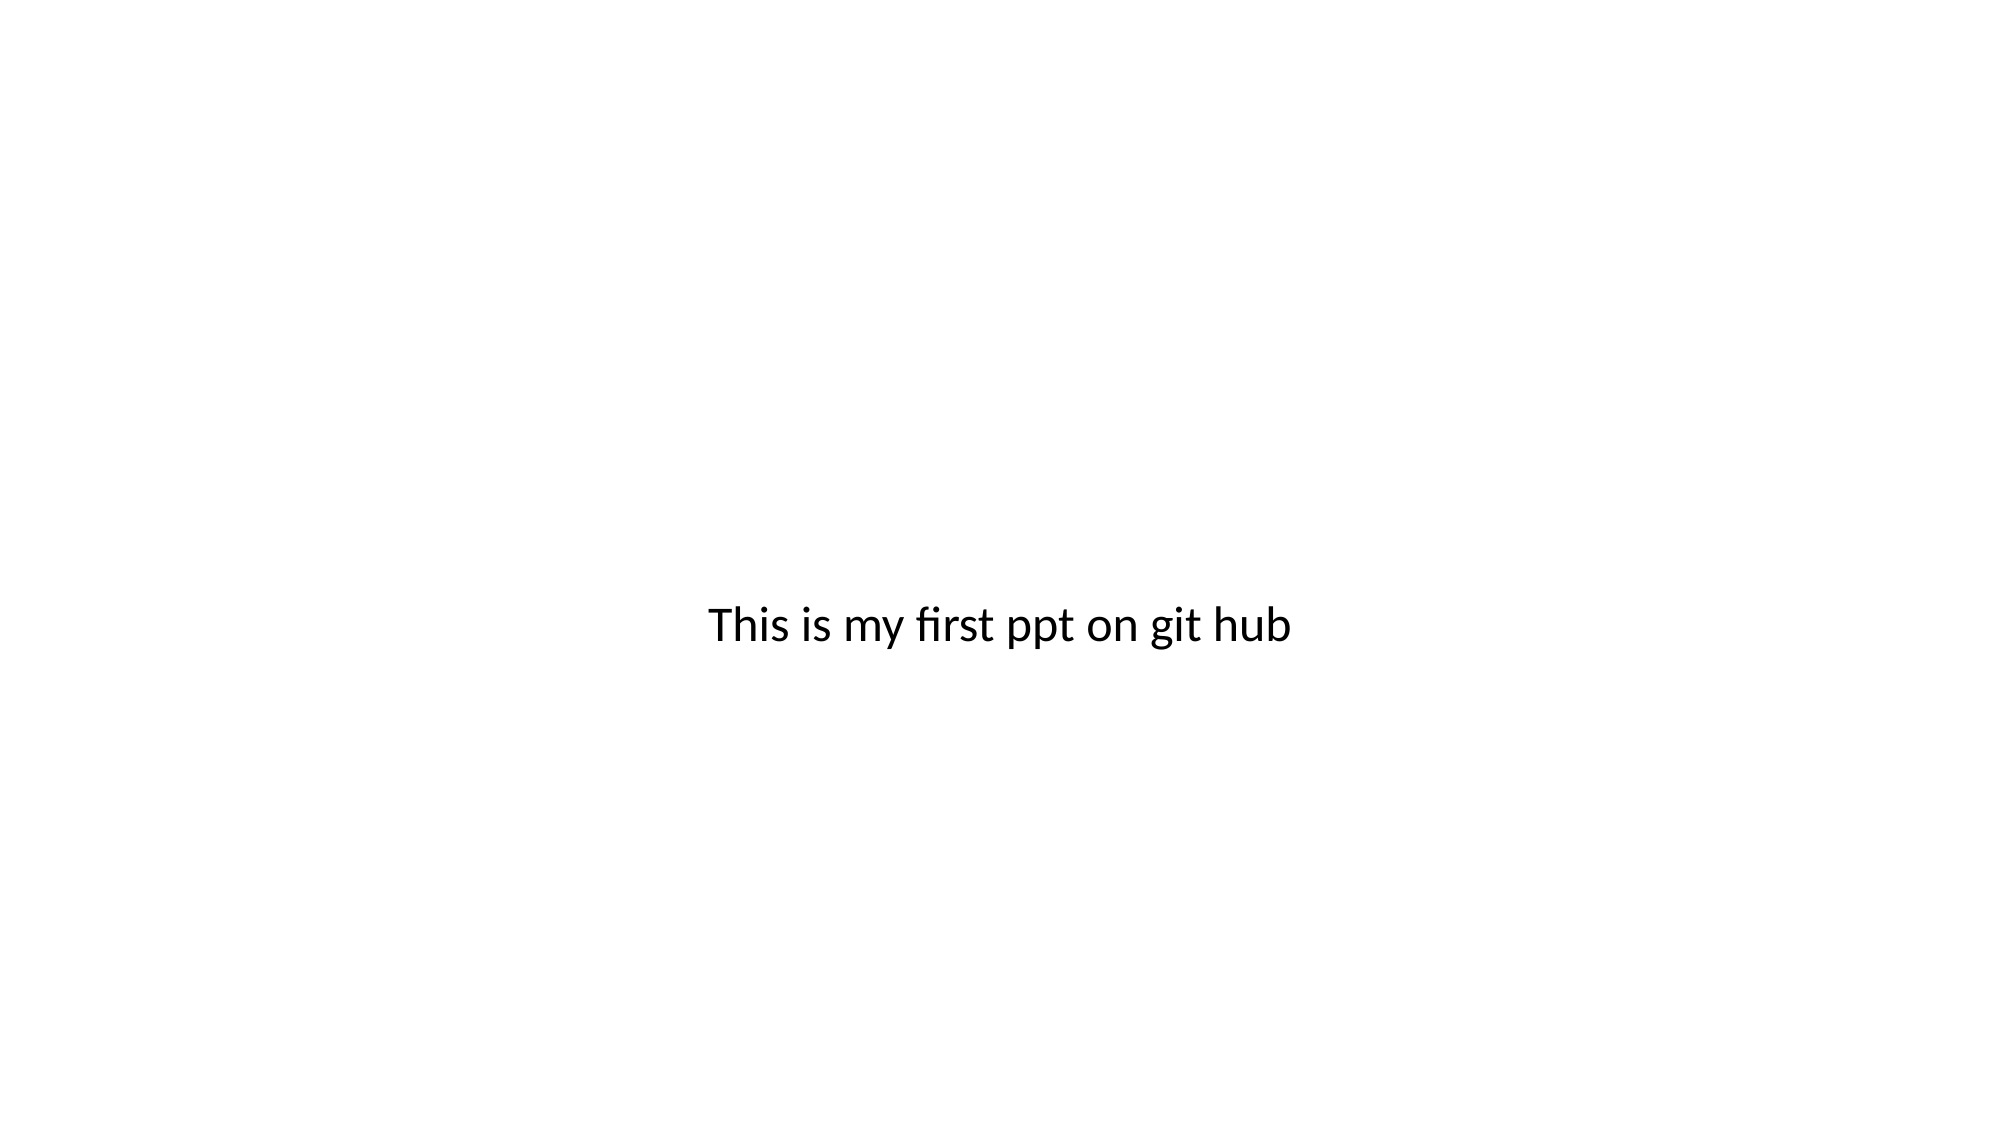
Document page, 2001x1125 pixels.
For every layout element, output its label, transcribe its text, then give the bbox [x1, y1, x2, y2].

subtitle This is my first ppt on git hub [249, 590, 1750, 863]
